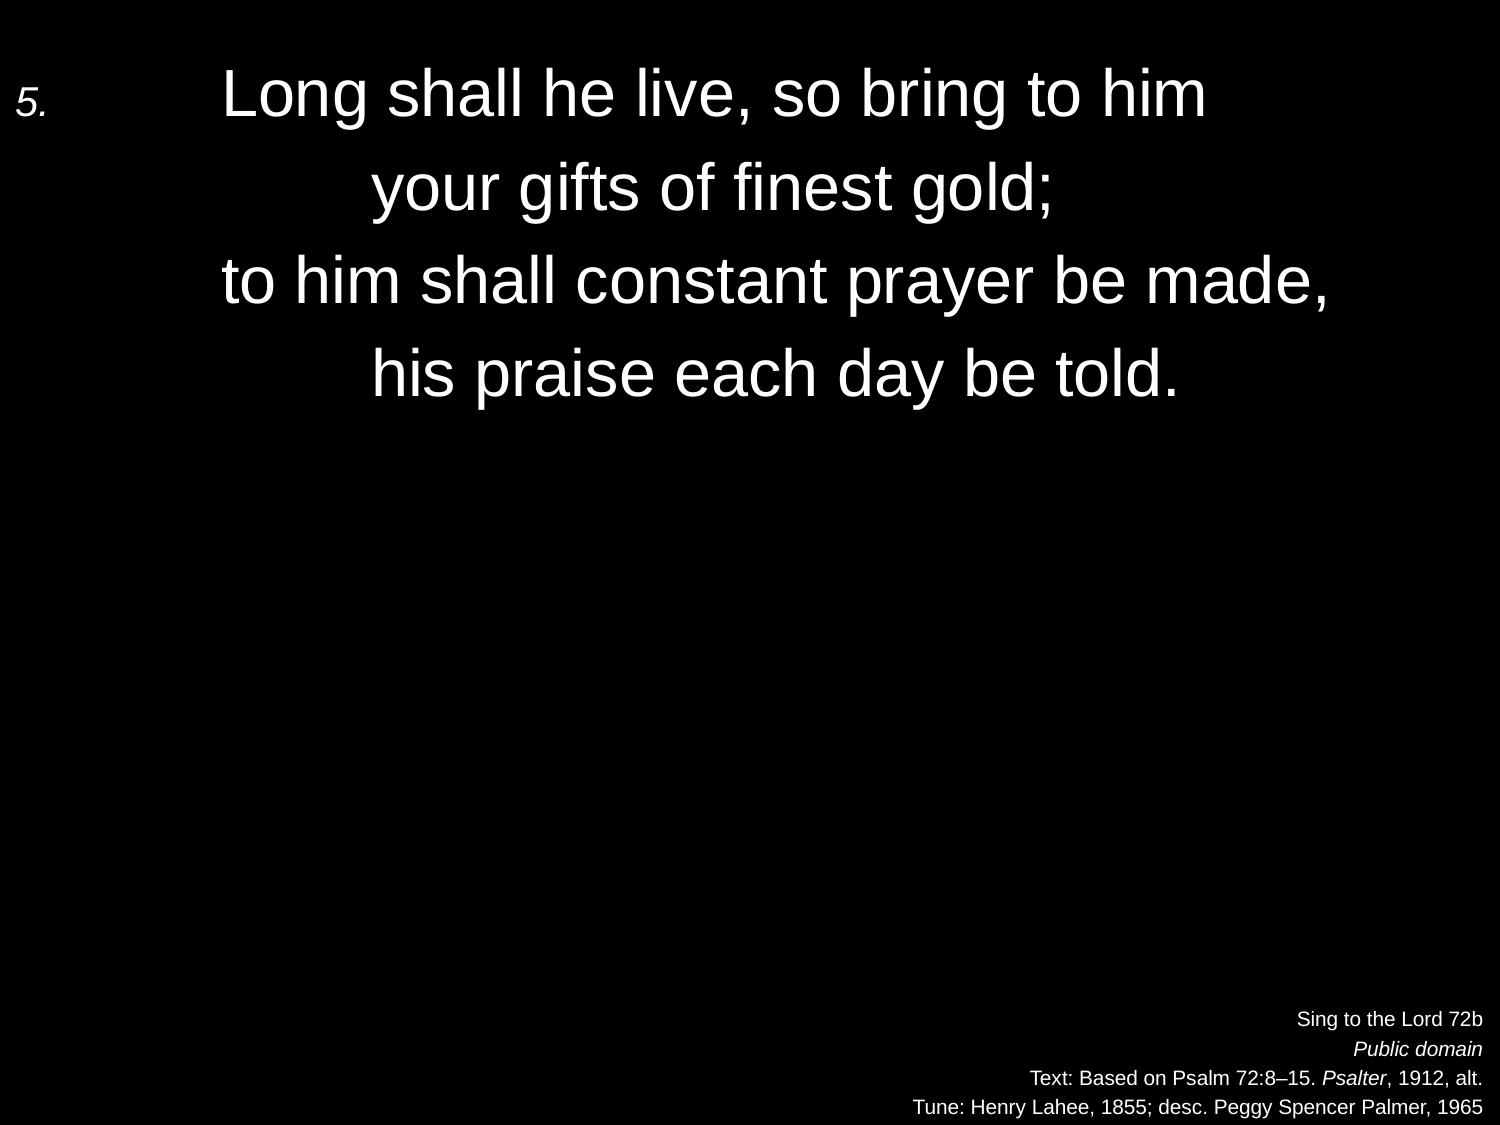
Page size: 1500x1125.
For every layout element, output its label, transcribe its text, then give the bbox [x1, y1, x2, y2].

list 5. Long shall he live, so bring to him your gifts of finest gold; to him shall constant prayer be made, his praise each day be told. [0, 42, 1500, 1047]
text_box Sing to the Lord 72b Public domain Text: Based on Psalm 72:8–15. Psalter, 1912, alt. Tune: Henry Lahee, 1855; desc. Peggy Spencer Palmer, 1965 [0, 998, 1498, 1125]
